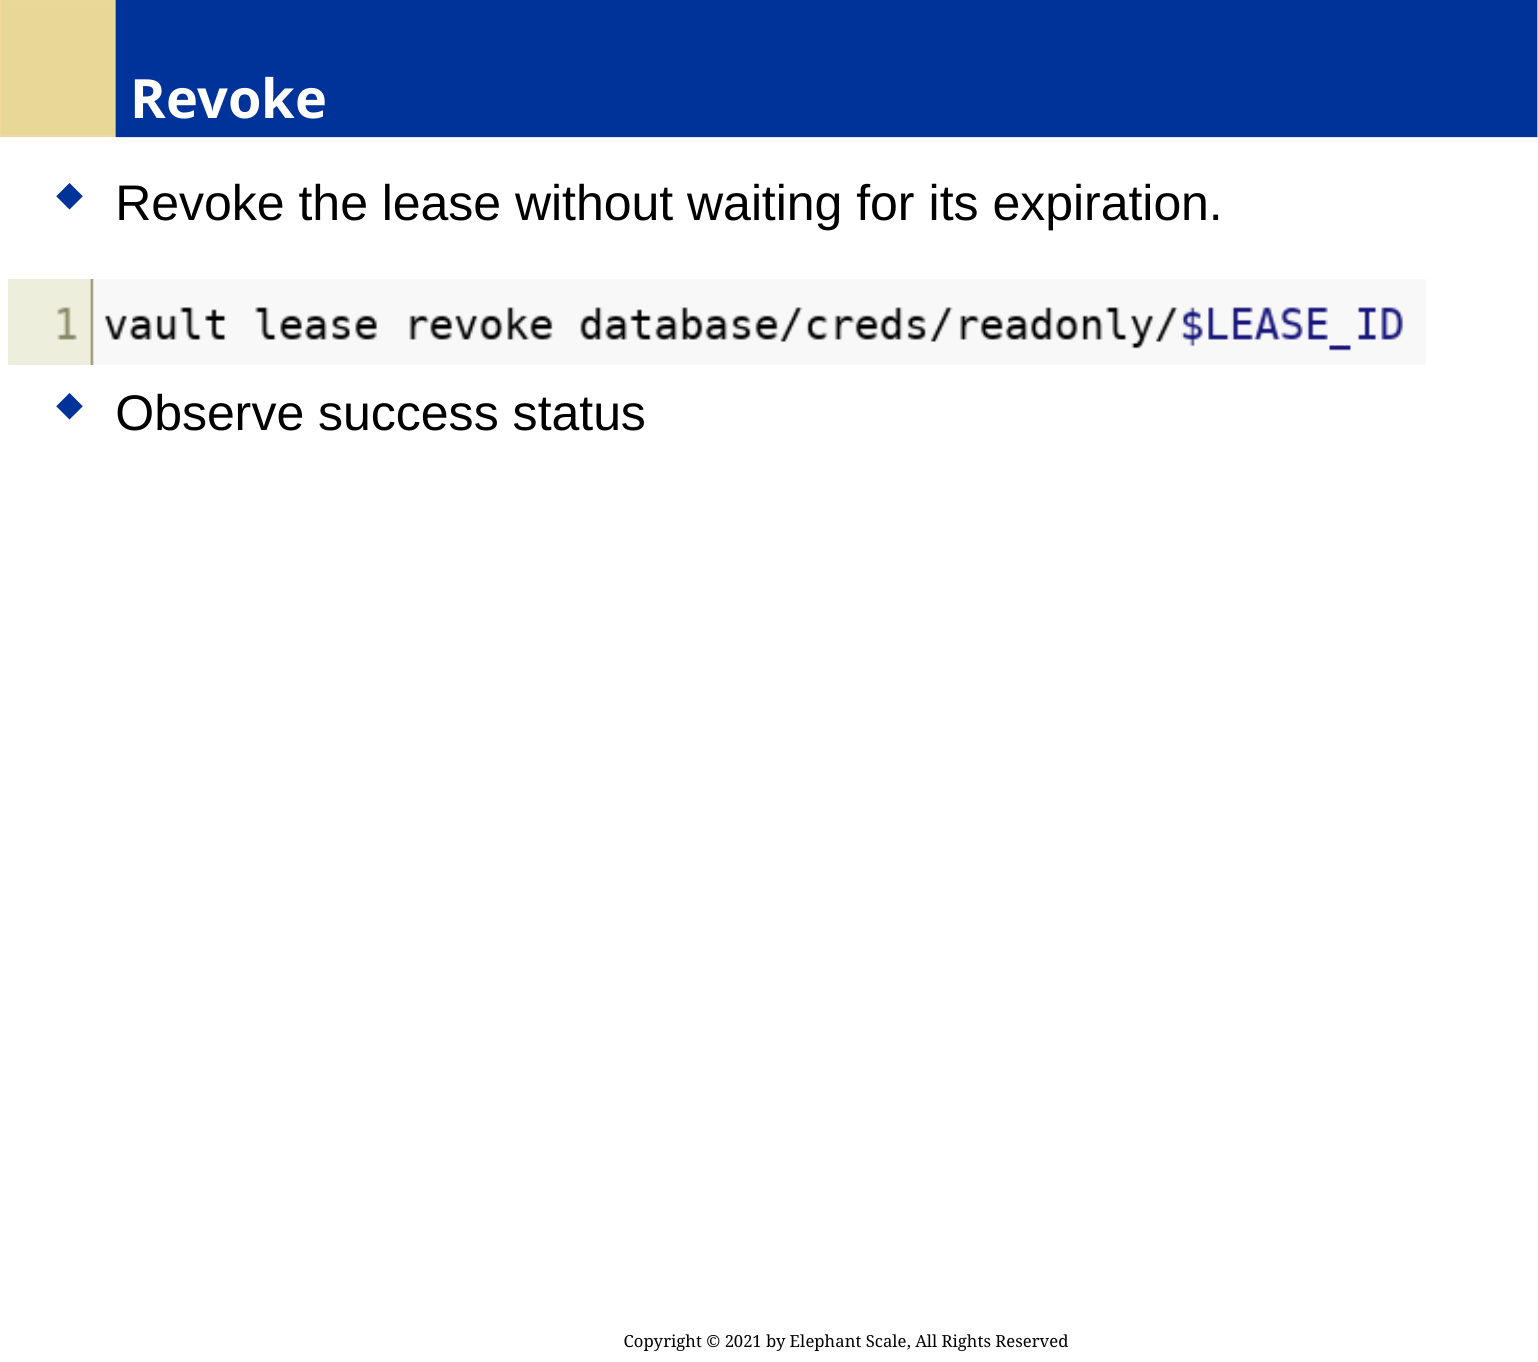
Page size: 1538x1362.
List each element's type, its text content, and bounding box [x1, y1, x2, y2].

picture [0, 0, 115, 137]
list Revoke the lease without waiting for its expiration. Observe success status [38, 162, 1500, 1284]
title Revoke [115, 0, 1538, 138]
text_box Copyright © 2021 by Elephant Scale, All Rights Reserved [608, 1322, 1085, 1358]
picture [8, 278, 1426, 365]
